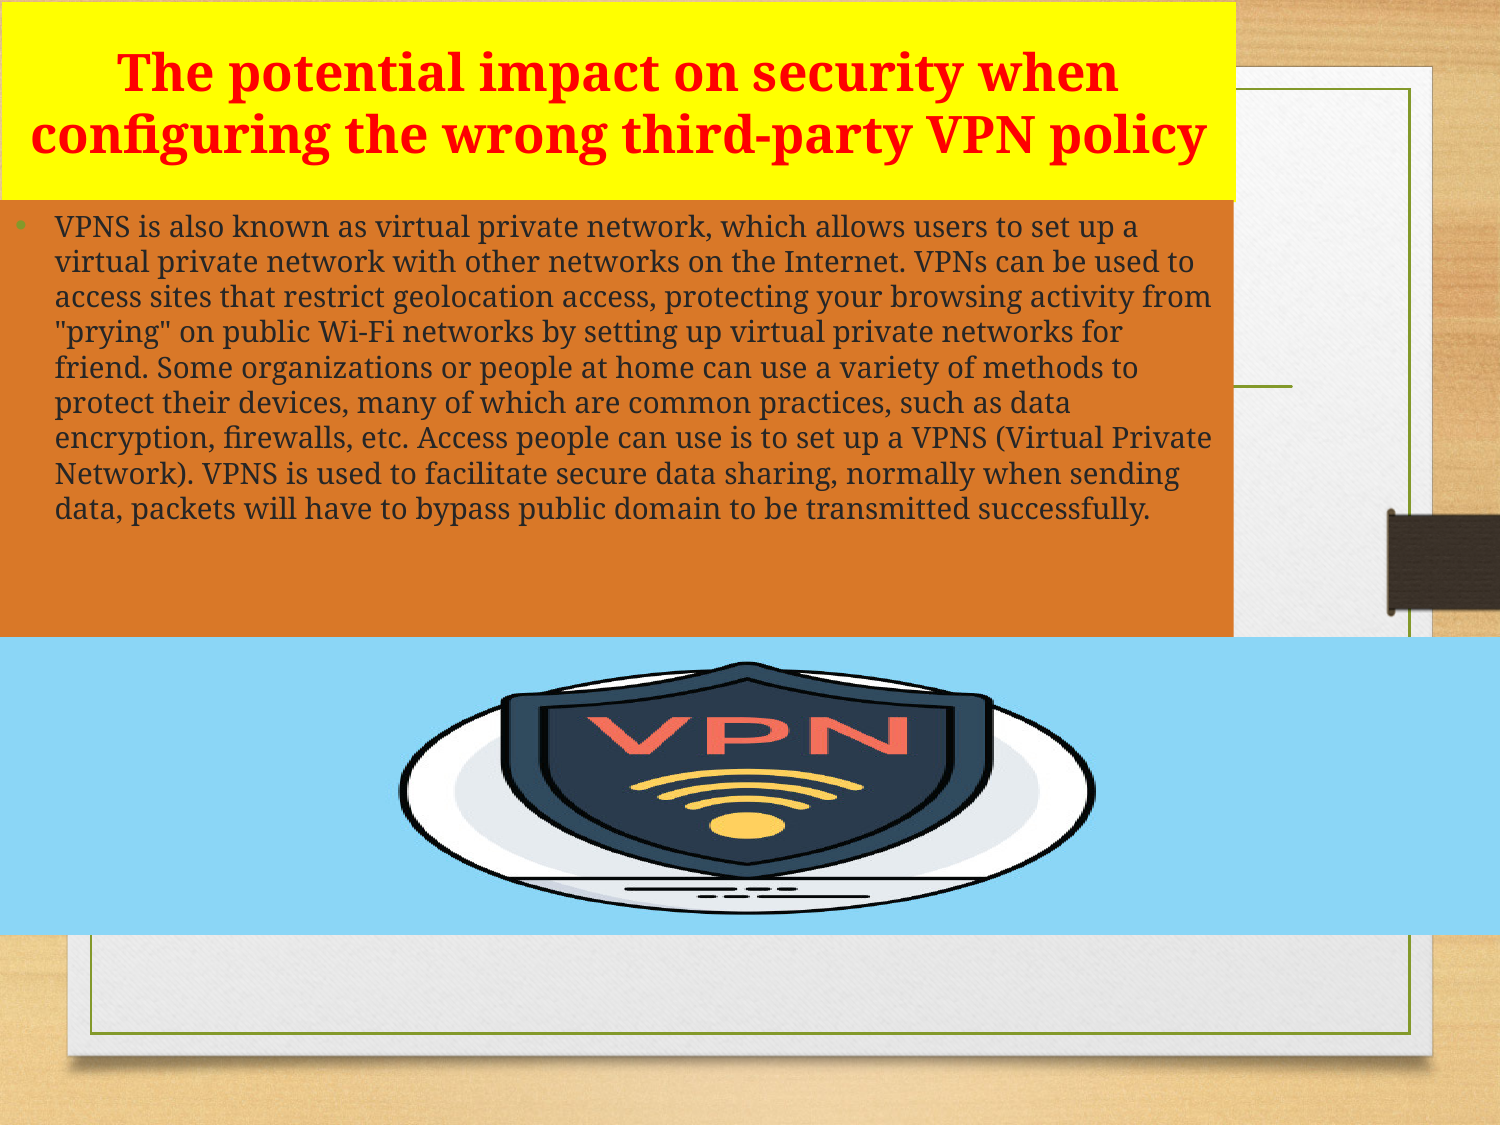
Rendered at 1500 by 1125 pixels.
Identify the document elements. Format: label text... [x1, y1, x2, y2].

picture [0, 0, 1500, 1125]
list VPNS is also known as virtual private network, which allows users to set up a virtual private network with other networks on the Internet. VPNs can be used to access sites that restrict geolocation access, protecting your browsing activity from "prying" on public Wi-Fi networks by setting up virtual private networks for friend. Some organizations or people at home can use a variety of methods to protect their devices, many of which are common practices, such as data encryption, firewalls, etc. Access people can use is to set up a VPNS (Virtual Private Network). VPNS is used to facilitate secure data sharing, normally when sending data, packets will have to bypass public domain to be transmitted successfully. [0, 200, 1234, 637]
title The potential impact on security when configuring the wrong third-party VPN policy [2, 2, 1236, 203]
